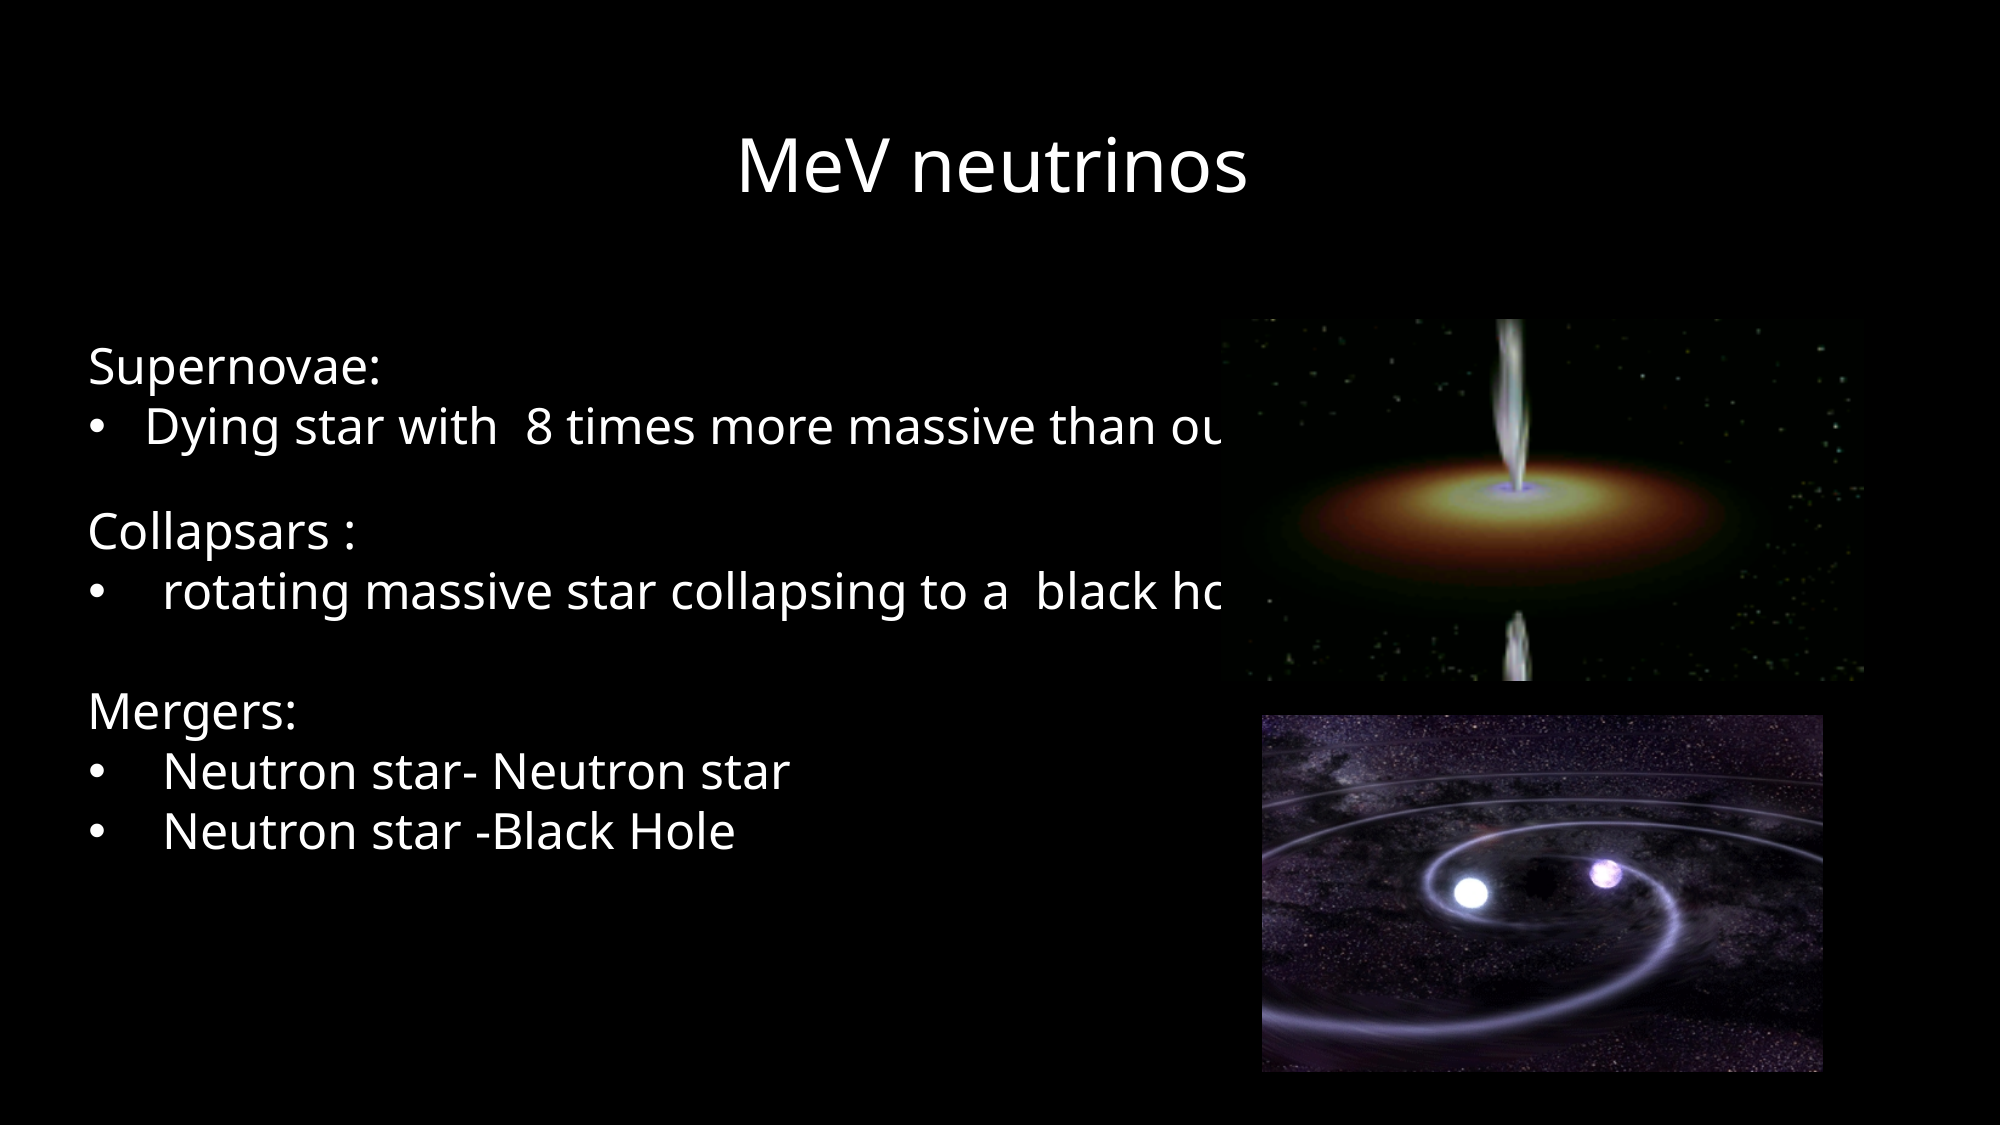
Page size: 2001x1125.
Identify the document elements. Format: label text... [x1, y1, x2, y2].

text_box Supernovae: Dying star with 8 times more massive than our Sun Collapsars : rotating massive star collapsing to a black hole Mergers: Neutron star- Neutron star Neutron star -Black Hole [72, 267, 1441, 858]
text_box MeV neutrinos [249, 60, 1736, 265]
picture [1221, 318, 1864, 681]
picture [1261, 715, 1824, 1072]
